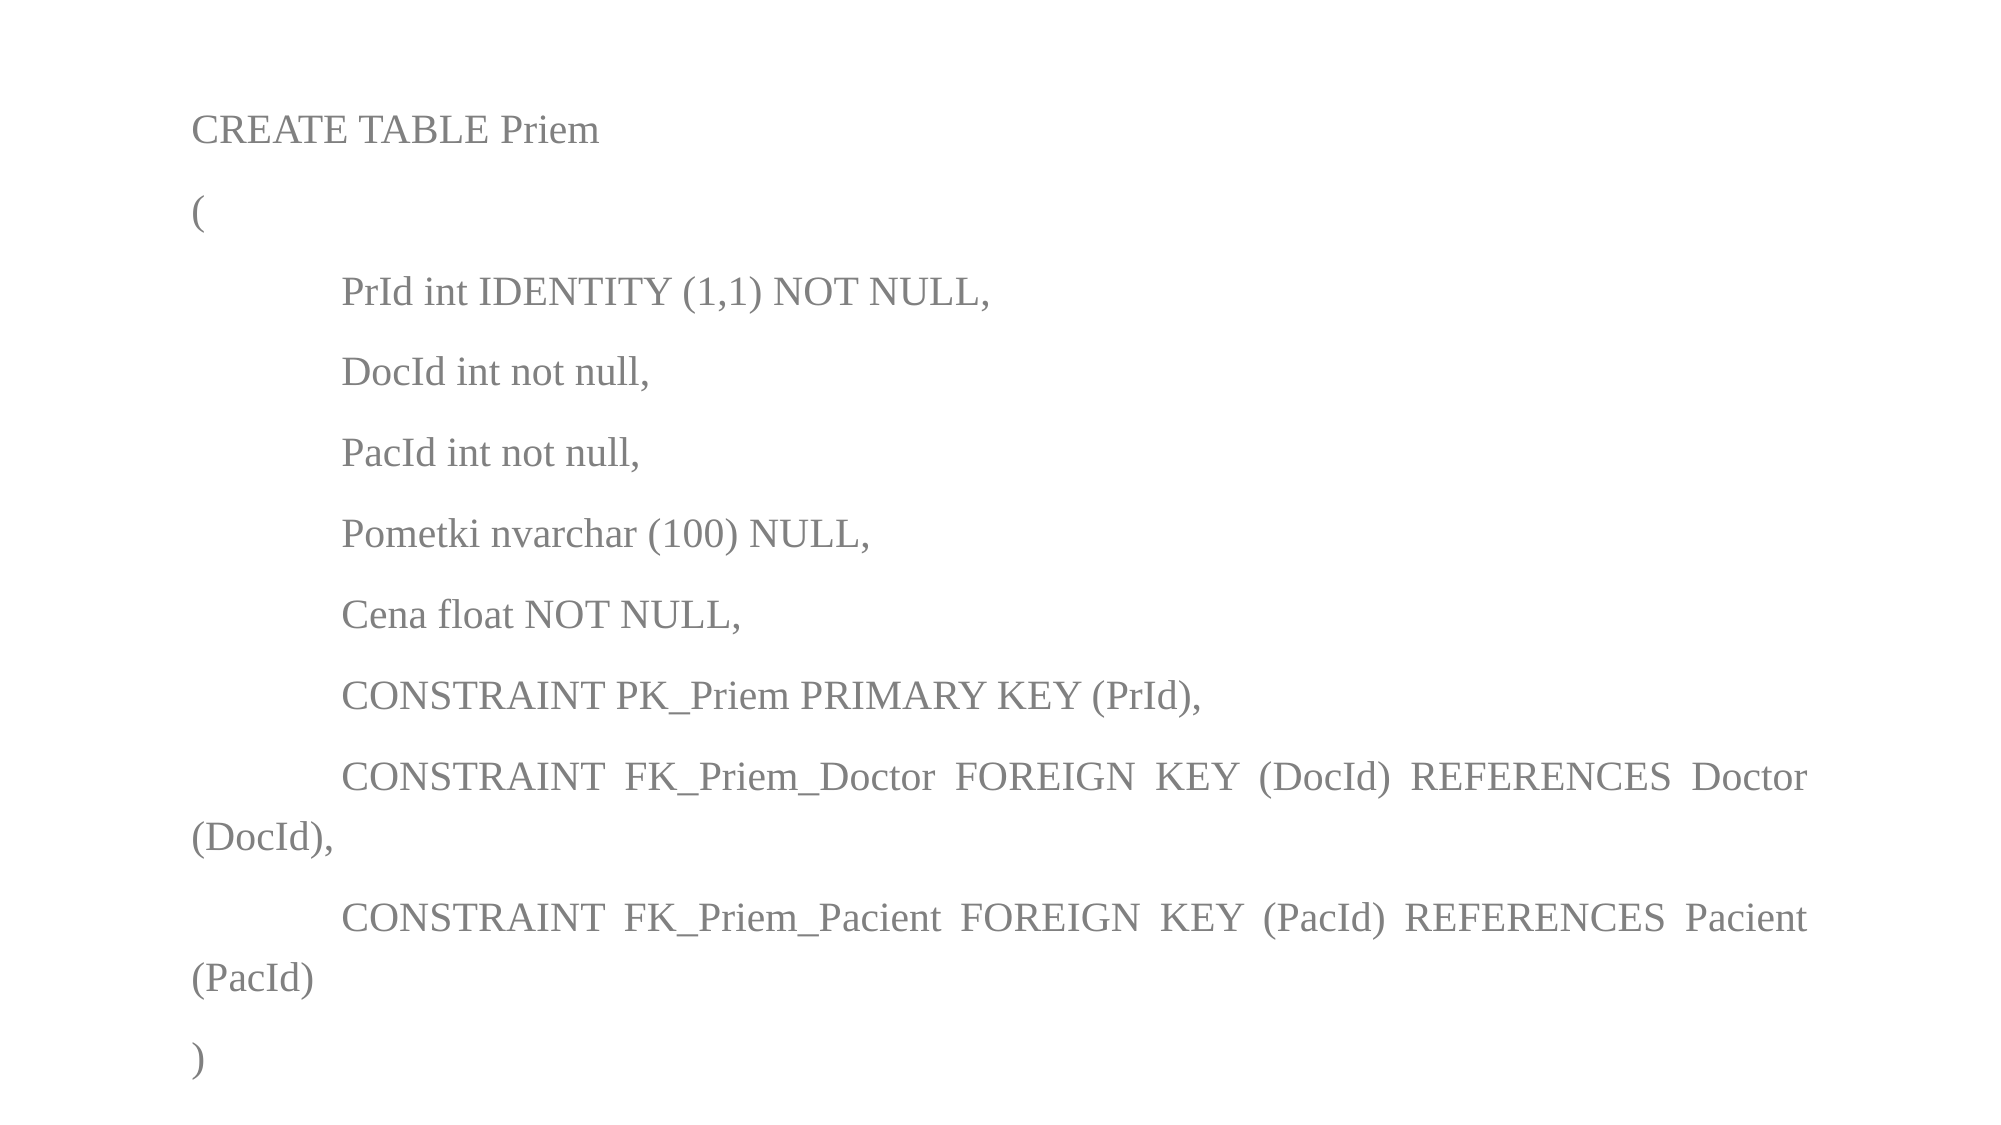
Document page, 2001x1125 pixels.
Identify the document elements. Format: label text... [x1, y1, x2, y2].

subtitle CREATE TABLE Priem ( PrId int IDENTITY (1,1) NOT NULL, DocId int not null, PacId int not null, Pometki nvarchar (100) NULL, Cena float NOT NULL, CONSTRAINT PK_Priem PRIMARY KEY (PrId), CONSTRAINT FK_Priem_Doctor FOREIGN KEY (DocId) REFERENCES Doctor (DocId), CONSTRAINT FK_Priem_Pacient FOREIGN KEY (PacId) REFERENCES Pacient (PacId) ) [176, 84, 1824, 1048]
